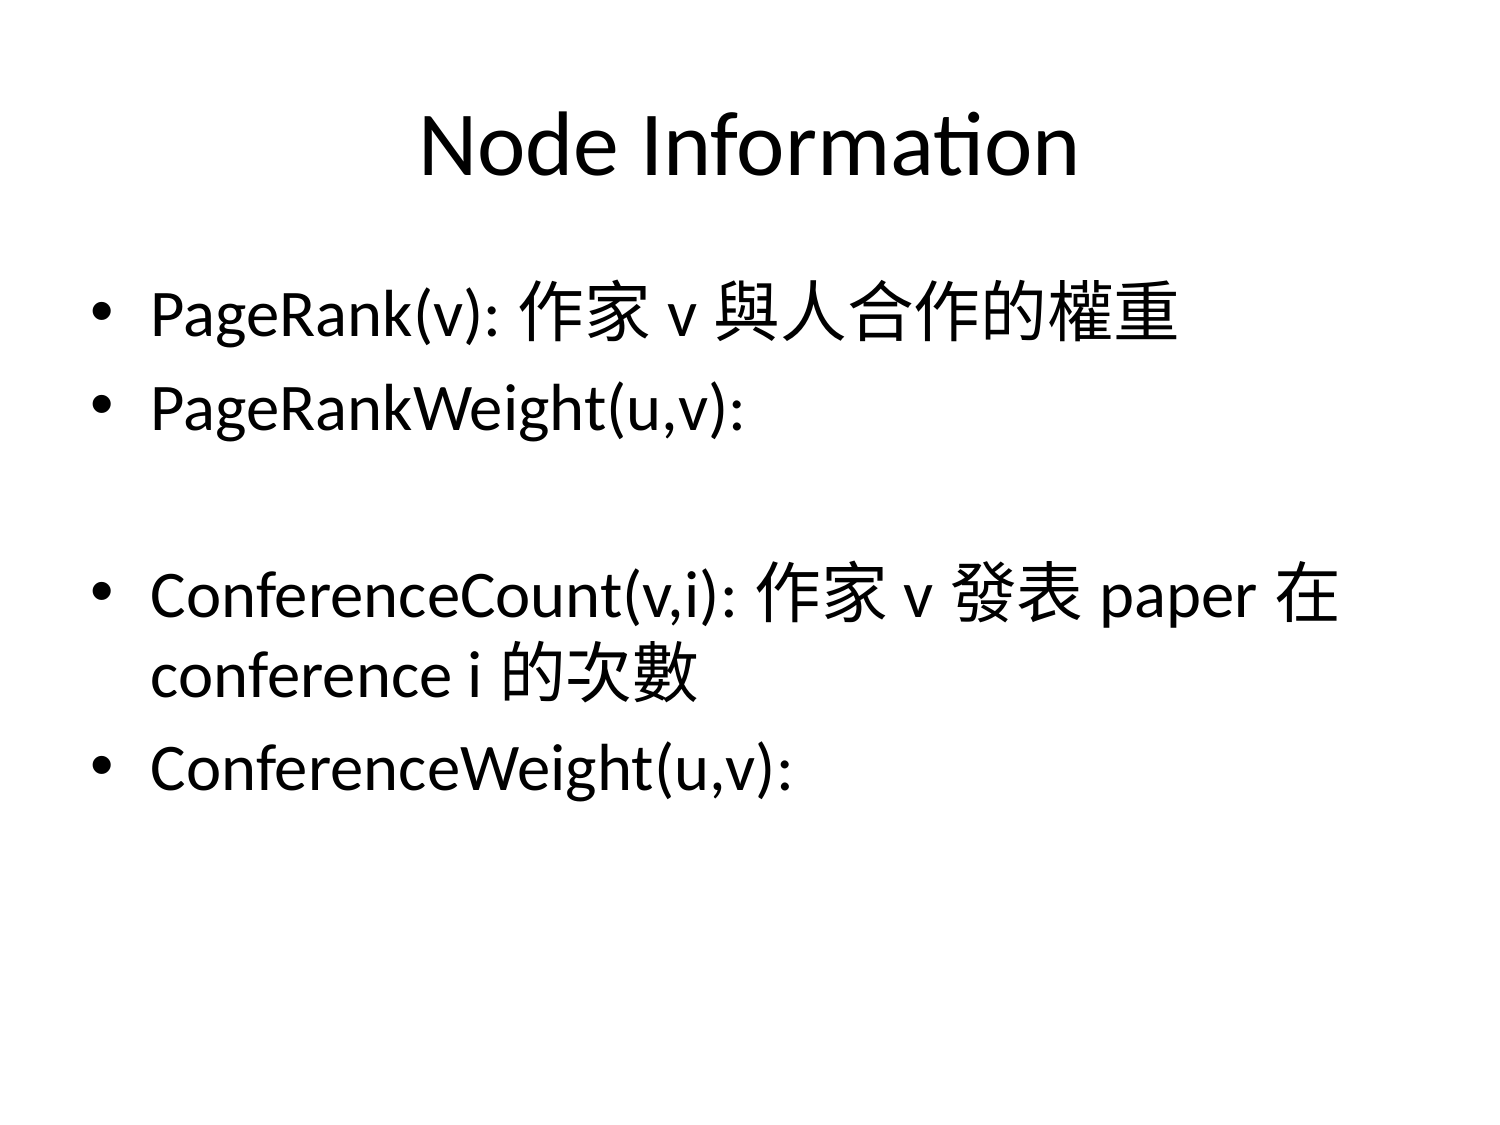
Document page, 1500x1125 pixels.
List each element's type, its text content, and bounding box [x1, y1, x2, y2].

title Node Information [75, 45, 1425, 233]
